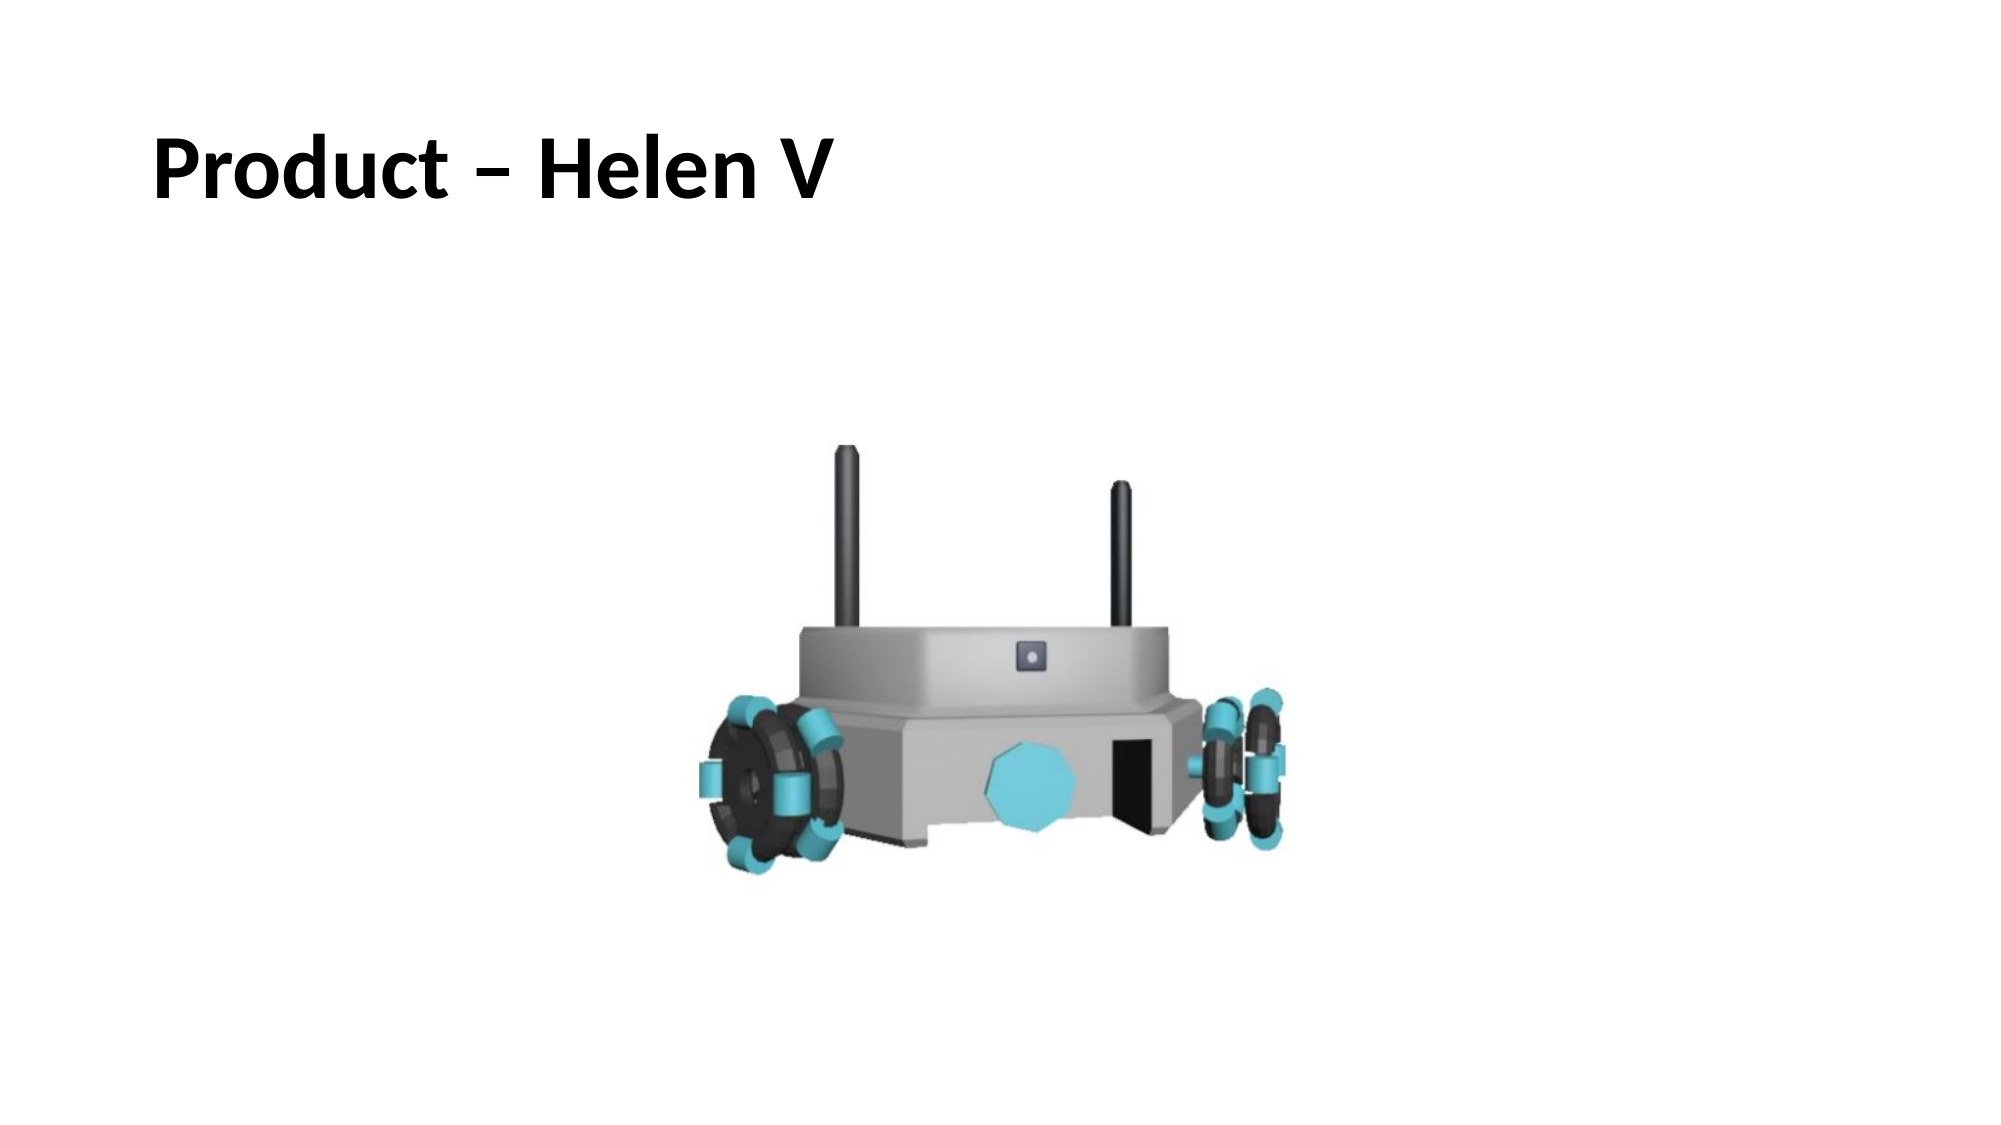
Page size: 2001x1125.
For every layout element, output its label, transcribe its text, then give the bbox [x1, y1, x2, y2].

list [628, 390, 1372, 922]
title Product – Helen V [137, 59, 1863, 278]
